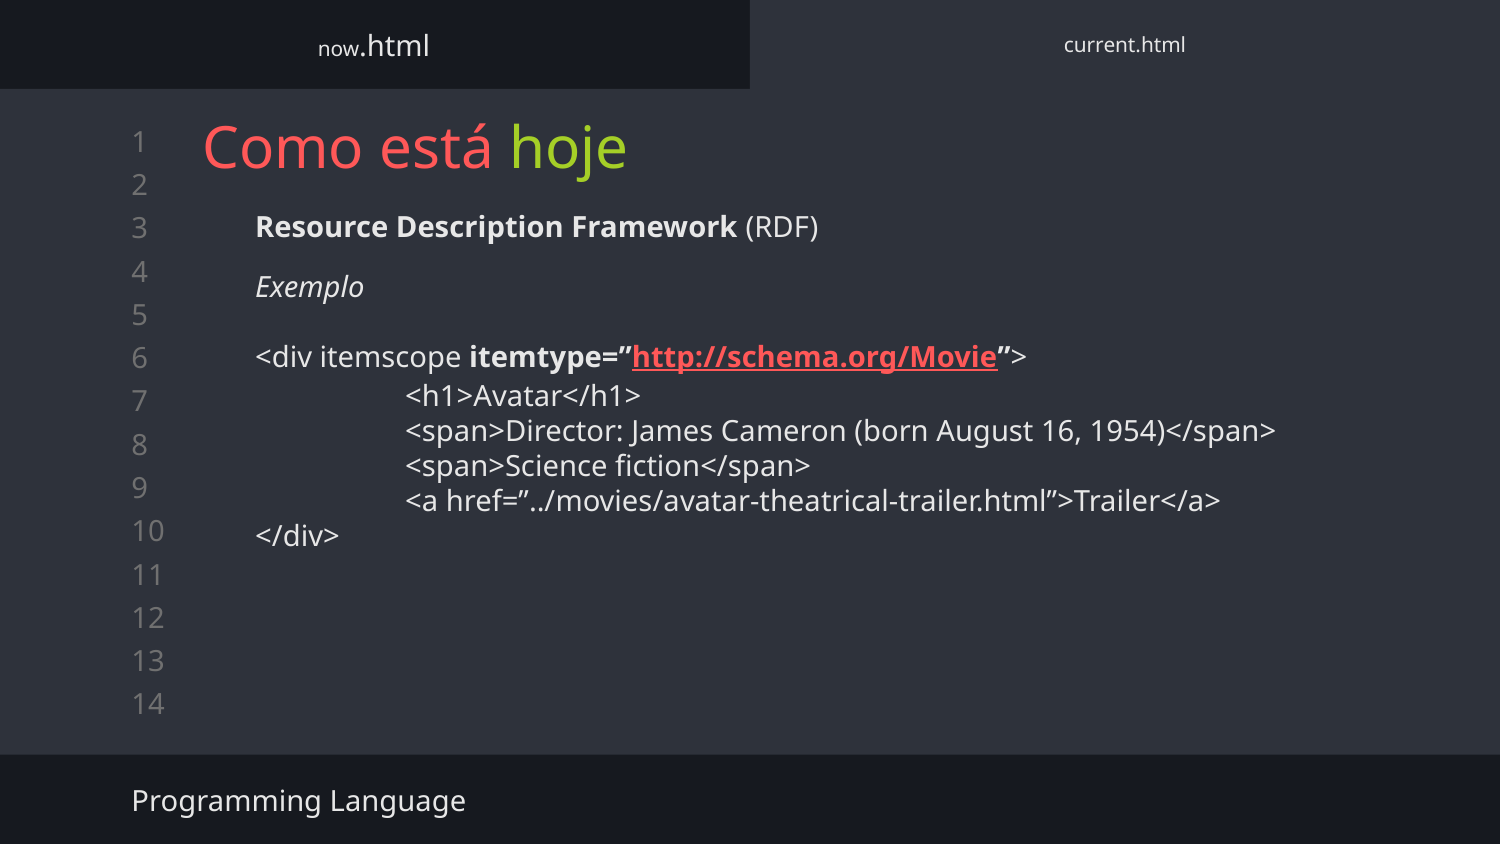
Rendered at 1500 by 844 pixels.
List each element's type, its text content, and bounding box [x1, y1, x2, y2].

subtitle now.html [0, 15, 749, 74]
subtitle Programming Language [116, 770, 915, 829]
subtitle current.html [750, 15, 1500, 74]
title Como está hoje [187, 95, 1384, 185]
list Resource Description Framework (RDF) Exemplo <div itemscope itemtype=”http://schema.org/Movie”> <h1>Avatar</h1> <span>Director: James Cameron (born August 16, 1954)</span> <span>Science fiction</span> <a href=”../movies/avatar-theatrical-trailer.html”>Trailer</a> </div> [240, 192, 1437, 735]
